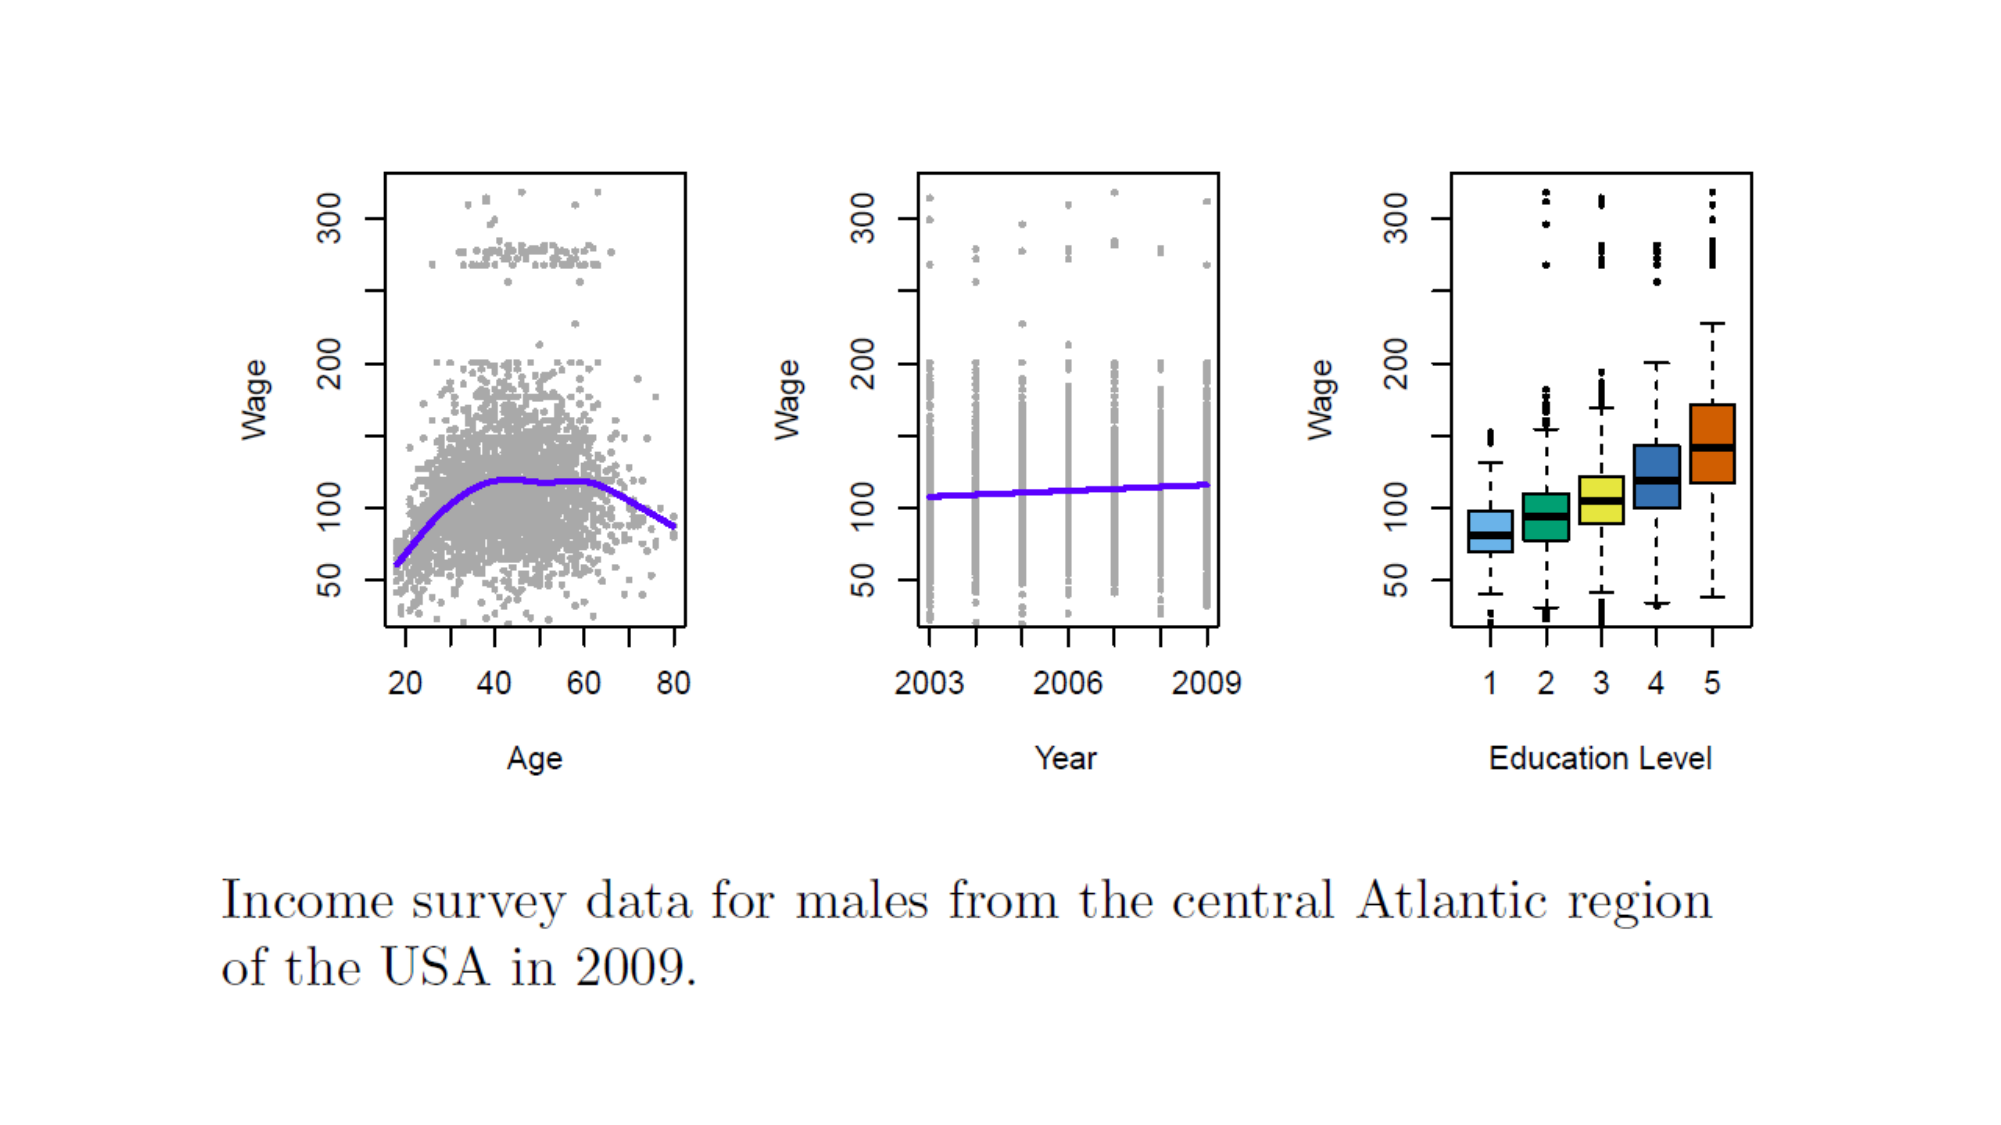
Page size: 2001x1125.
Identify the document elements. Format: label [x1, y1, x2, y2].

picture [137, 136, 1791, 1001]
